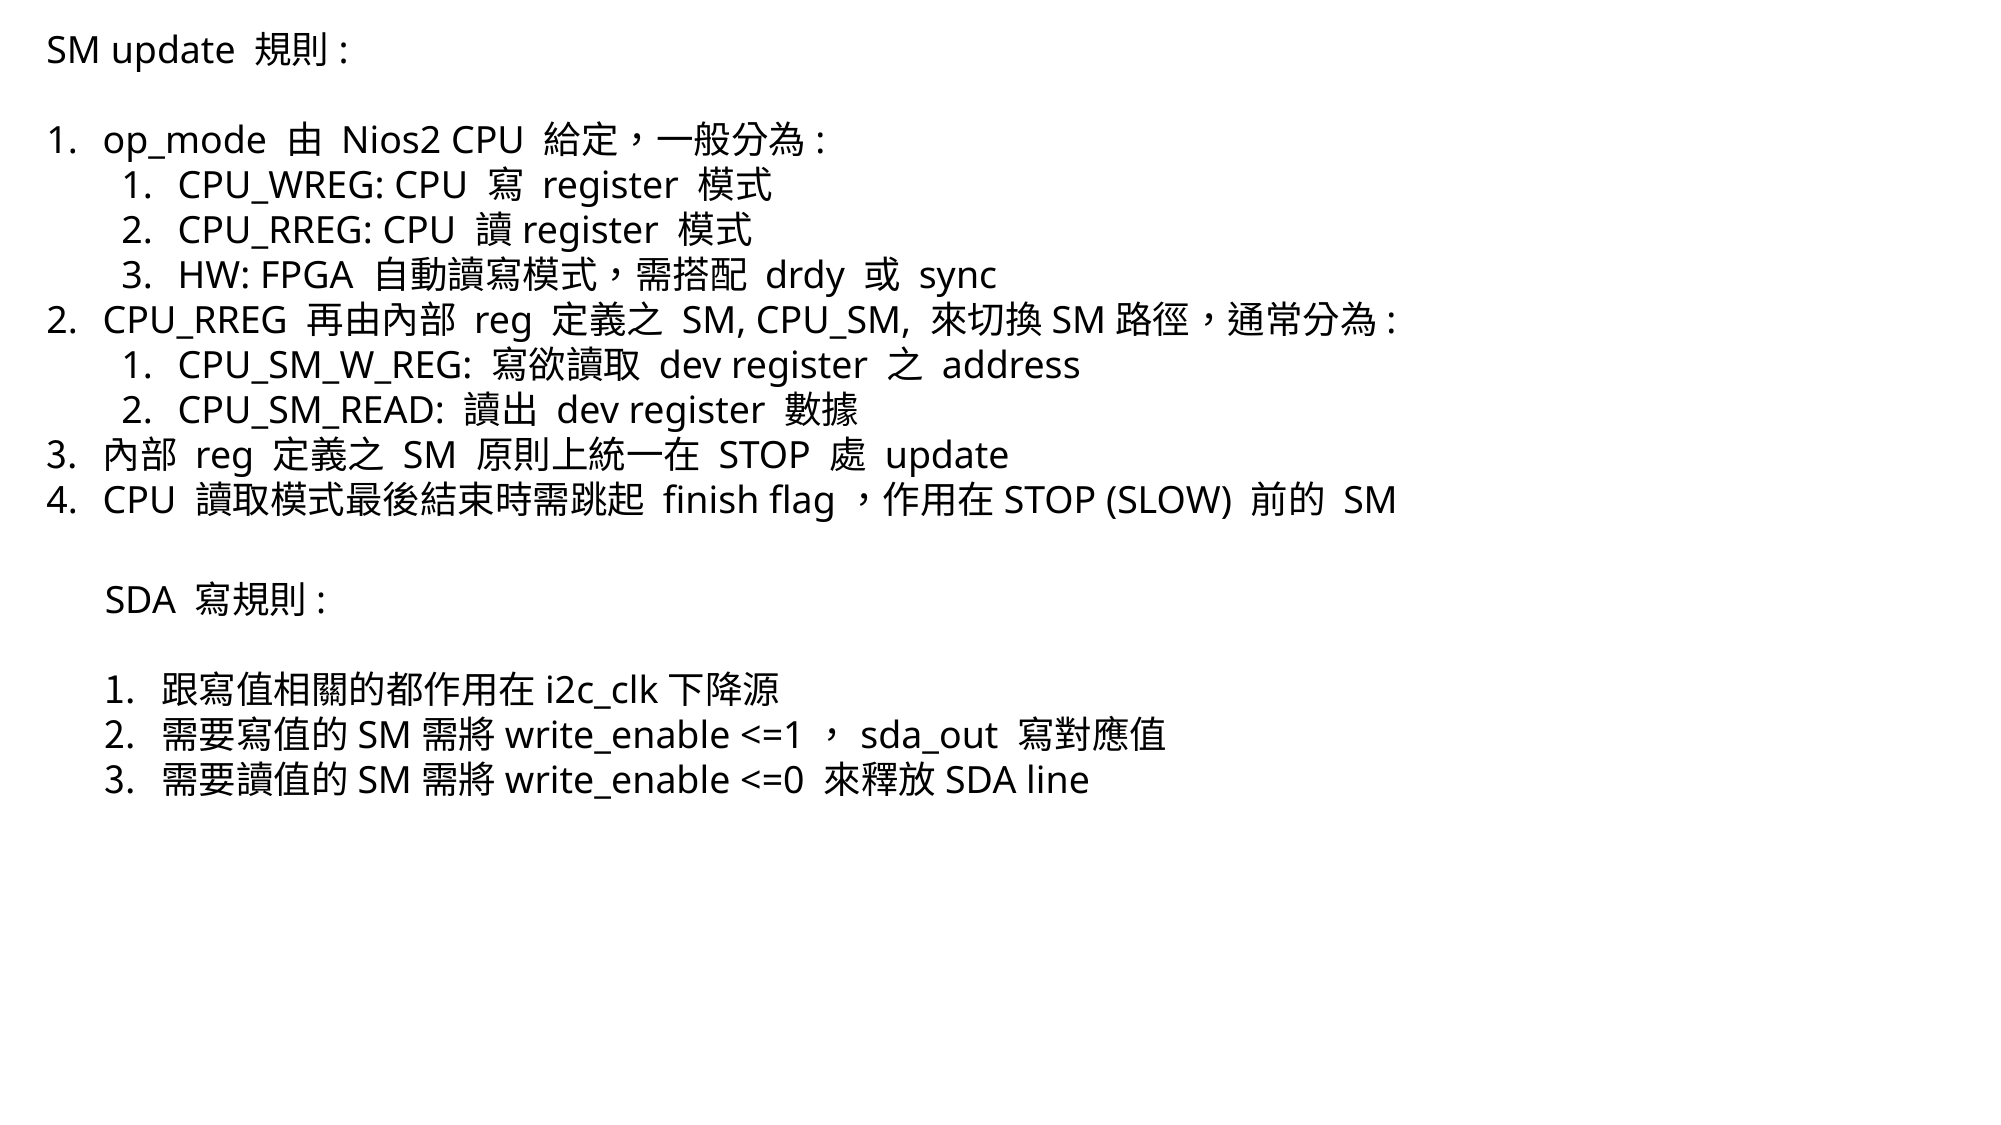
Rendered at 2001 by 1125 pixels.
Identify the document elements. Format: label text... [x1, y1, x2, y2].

text_box SDA 寫規則: 跟寫值相關的都作用在i2c_clk下降源 需要寫值的SM需將write_enable <=1，sda_out 寫對應值 需要讀值的SM需將write_enable <=0 來釋放SDA line [89, 568, 1183, 809]
text_box SM update 規則: op_mode 由 Nios2 CPU 給定，一般分為: CPU_WREG: CPU 寫 register 模式 CPU_RREG: CPU 讀register 模式 HW: FPGA 自動讀寫模式，需搭配 drdy 或 sync CPU_RREG 再由內部 reg 定義之 SM, CPU_SM, 來切換SM路徑，通常分為: CPU_SM_W_REG: 寫欲讀取 dev register 之 address CPU_SM_READ: 讀出 dev register 數據 內部 reg 定義之 SM 原則上統一在 STOP 處 update CPU 讀取模式最後結束時需跳起 finish flag，作用在STOP (SLOW) 前的 SM [31, 18, 1413, 529]
